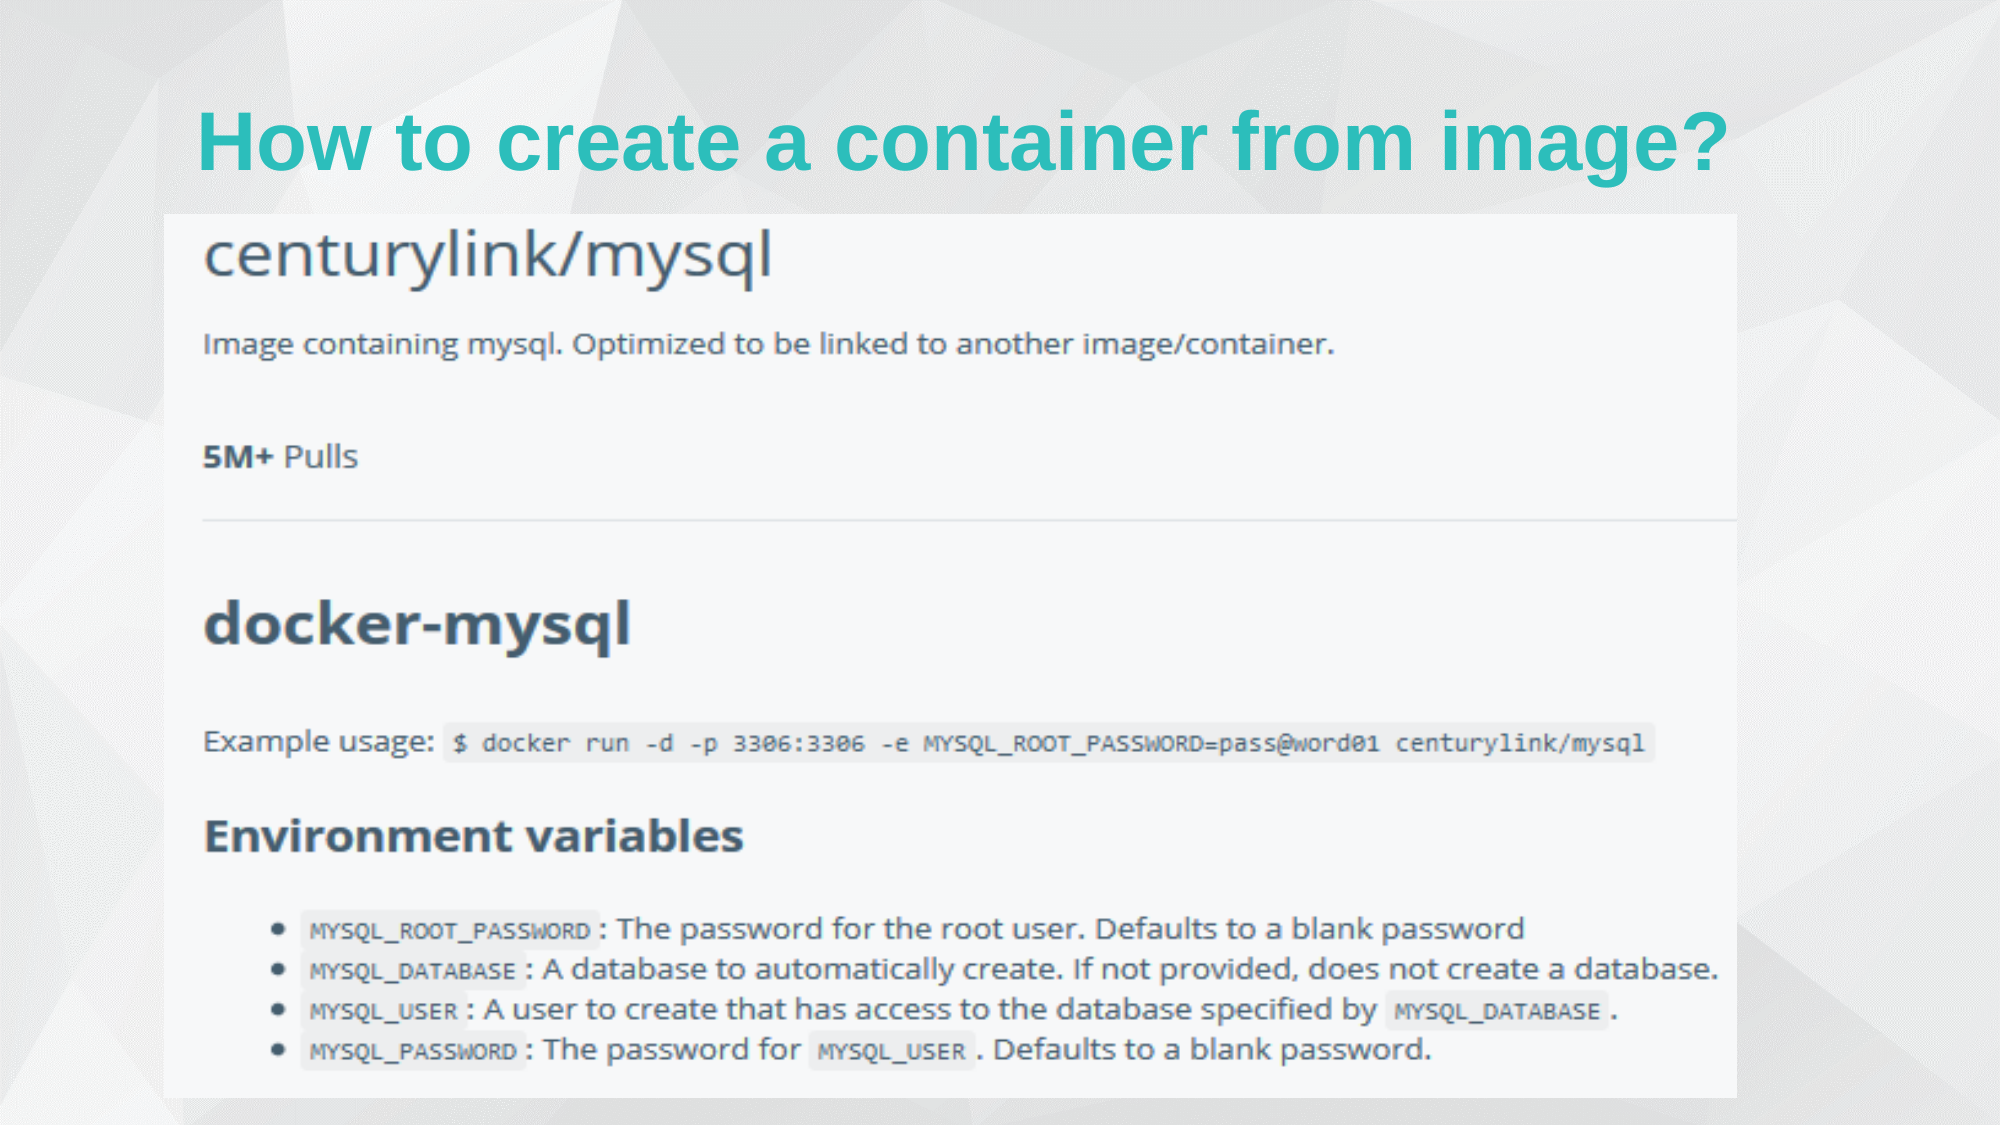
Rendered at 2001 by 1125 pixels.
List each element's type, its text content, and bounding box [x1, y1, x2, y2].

text_box How to create a container from image? [181, 60, 1878, 215]
picture [0, 0, 2000, 1125]
